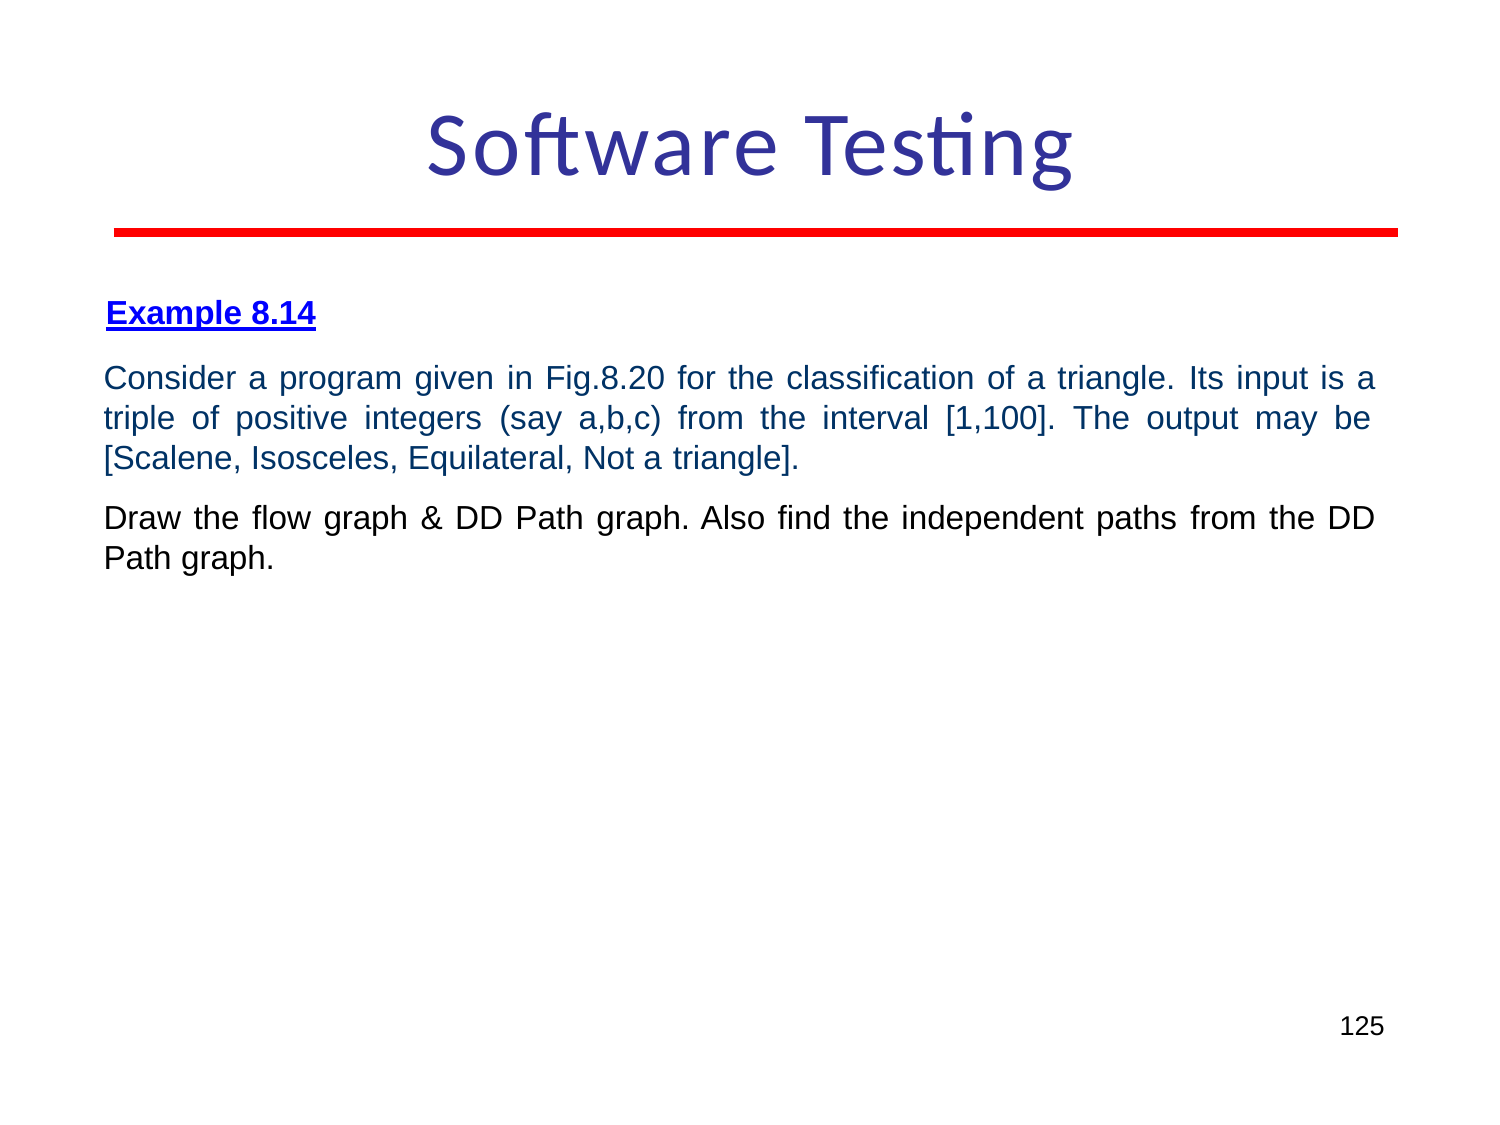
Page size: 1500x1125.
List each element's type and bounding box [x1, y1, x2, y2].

text_box [1335, 1013, 1388, 1041]
title [75, 45, 1425, 233]
text_box [101, 289, 1389, 577]
